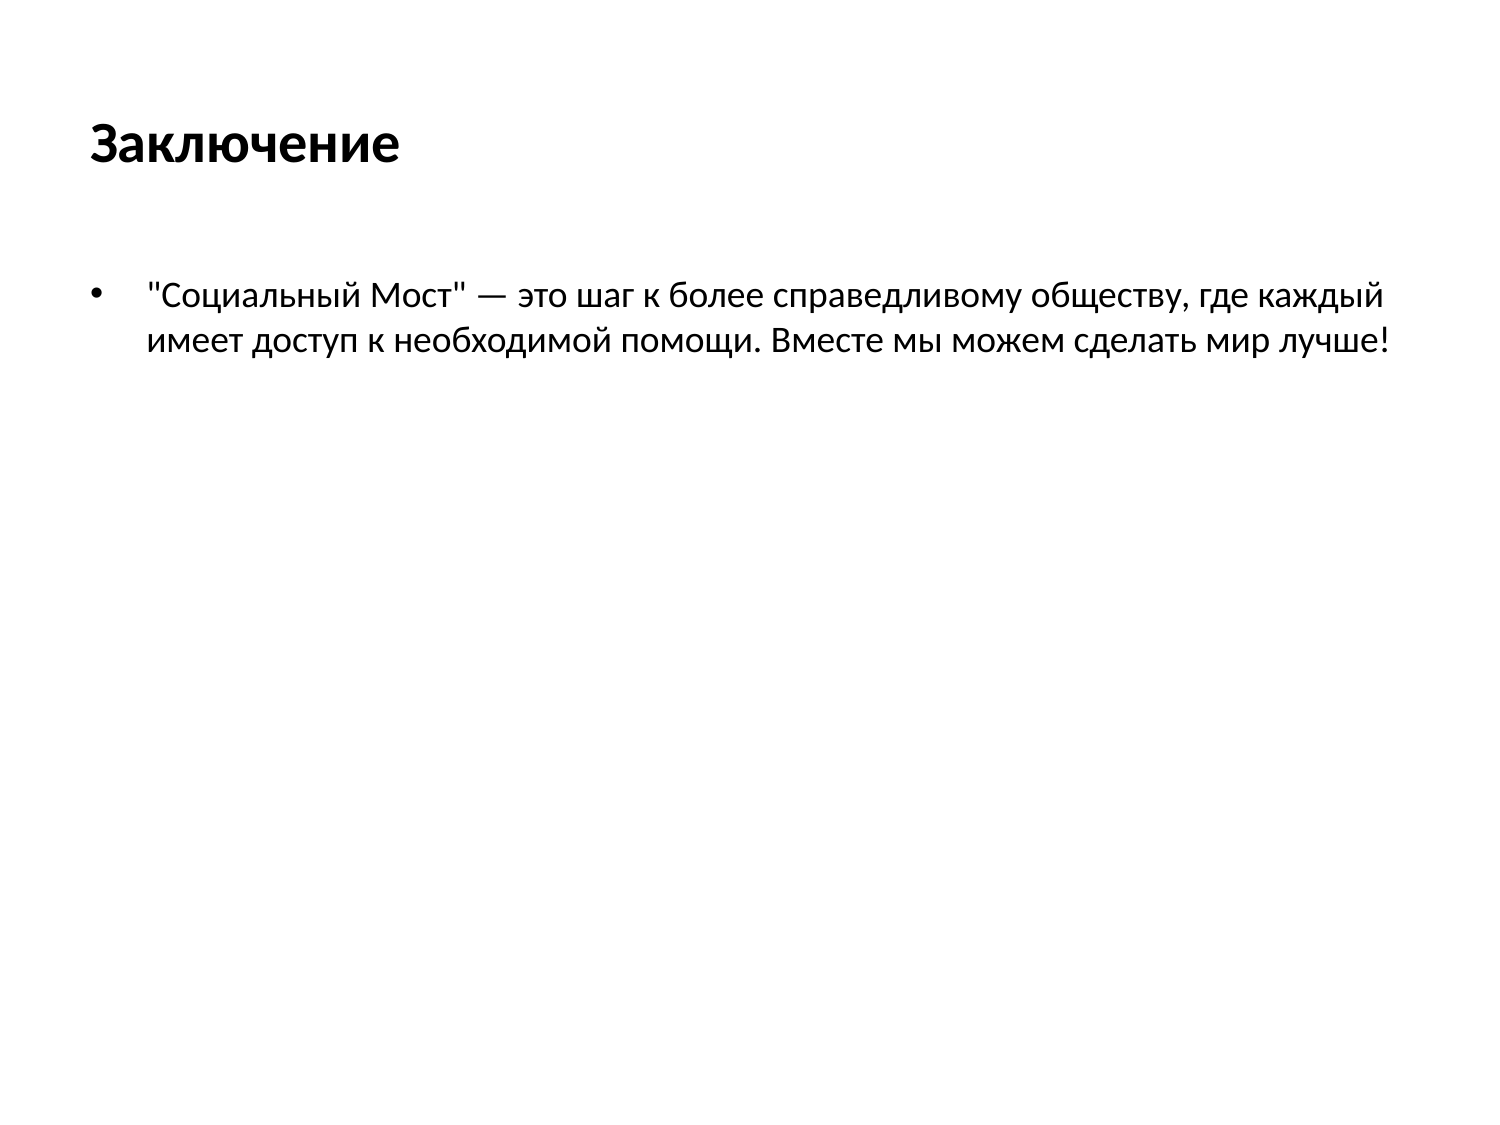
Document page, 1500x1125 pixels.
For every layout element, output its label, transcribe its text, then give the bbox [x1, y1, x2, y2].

list "Социальный Мост" — это шаг к более справедливому обществу, где каждый имеет доступ к необходимой помощи. Вместе мы можем сделать мир лучше! [75, 262, 1425, 1005]
title Заключение [75, 45, 1425, 233]
